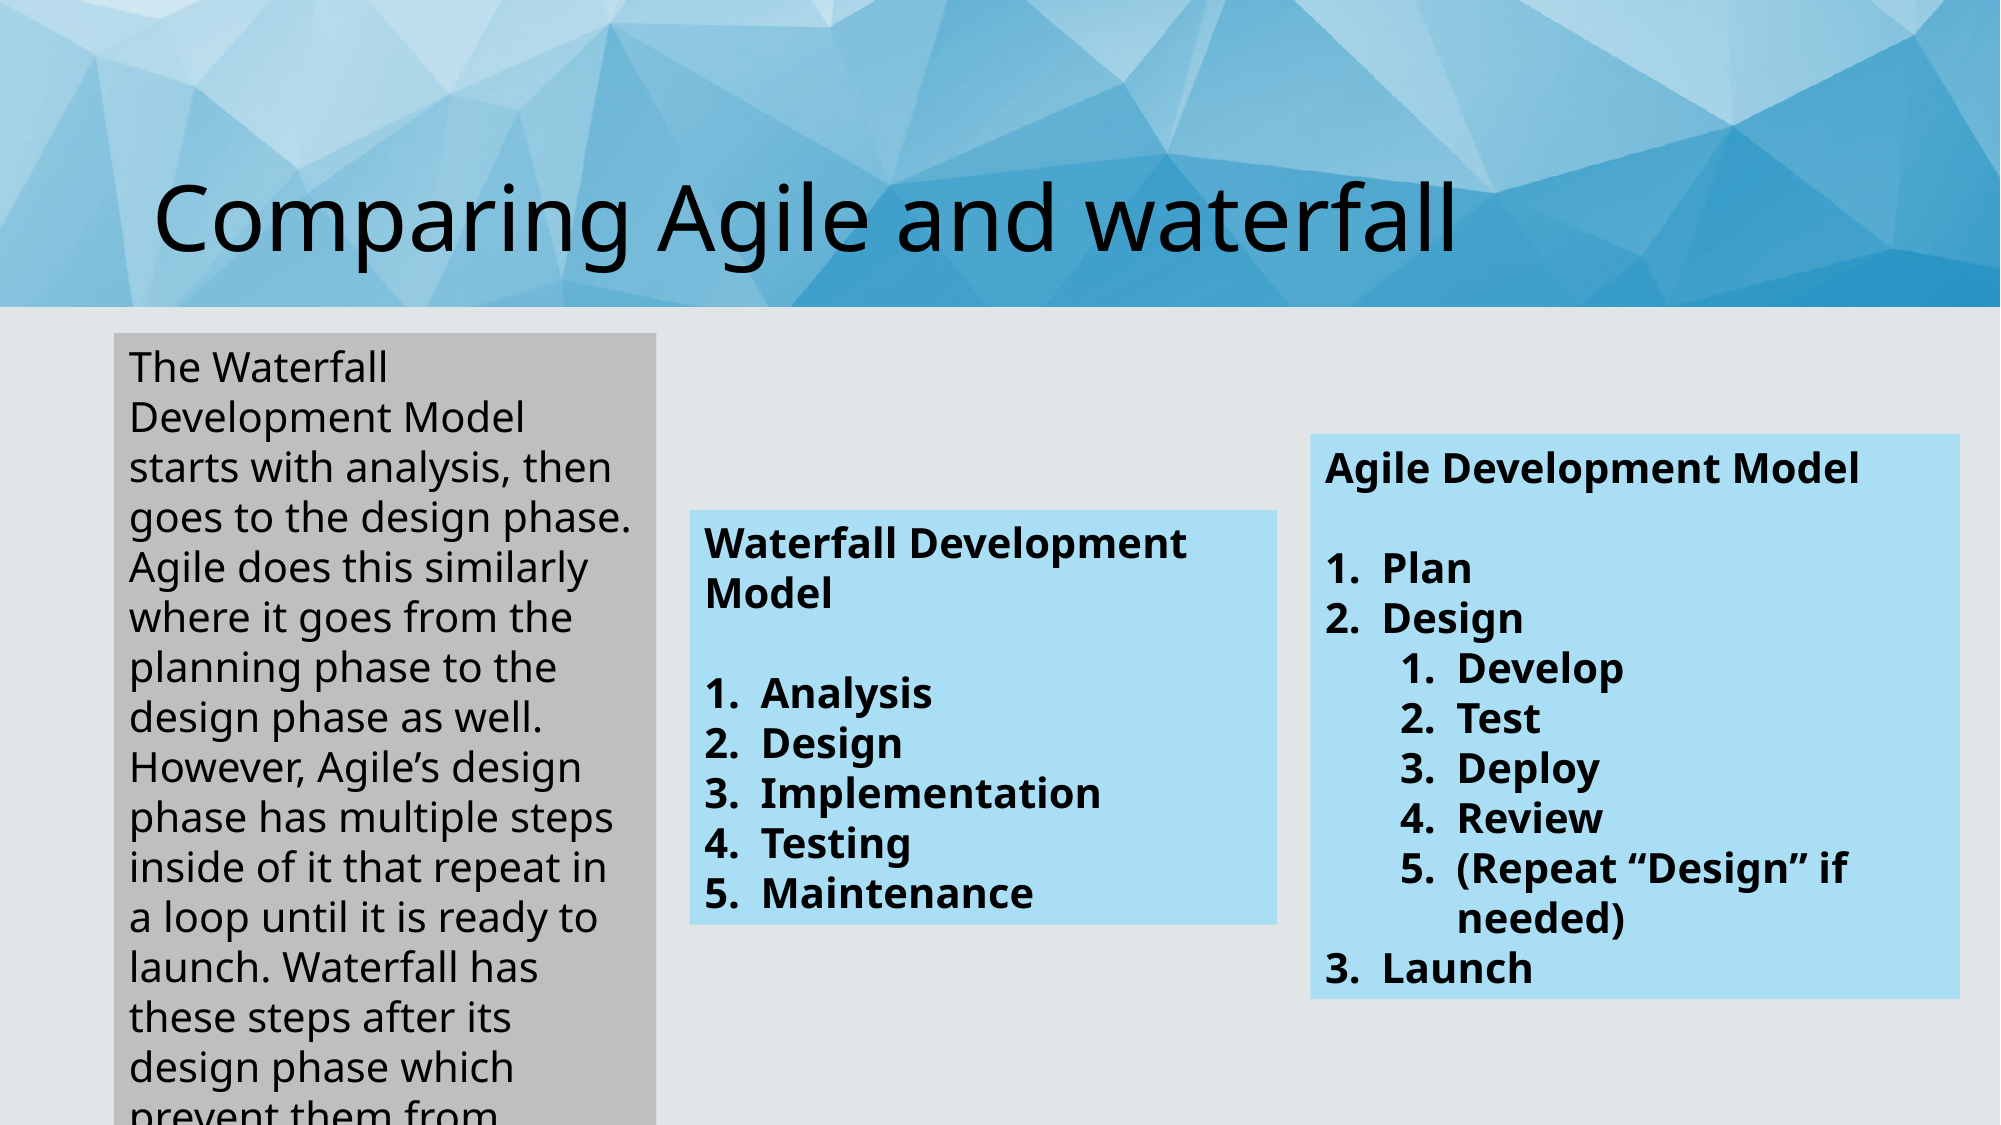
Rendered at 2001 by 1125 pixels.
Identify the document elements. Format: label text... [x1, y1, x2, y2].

text_box Agile Development Model Plan Design Develop Test Deploy Review (Repeat “Design” if needed) Launch [1310, 434, 1960, 1000]
picture [0, 0, 2000, 308]
text_box Waterfall Development Model Analysis Design Implementation Testing Maintenance [689, 509, 1278, 925]
text_box The Waterfall Development Model starts with analysis, then goes to the design phase. Agile does this similarly where it goes from the planning phase to the design phase as well. However, Agile’s design phase has multiple steps inside of it that repeat in a loop until it is ready to launch. Waterfall has these steps after its design phase which prevent them from occurring during development. [114, 333, 657, 1125]
